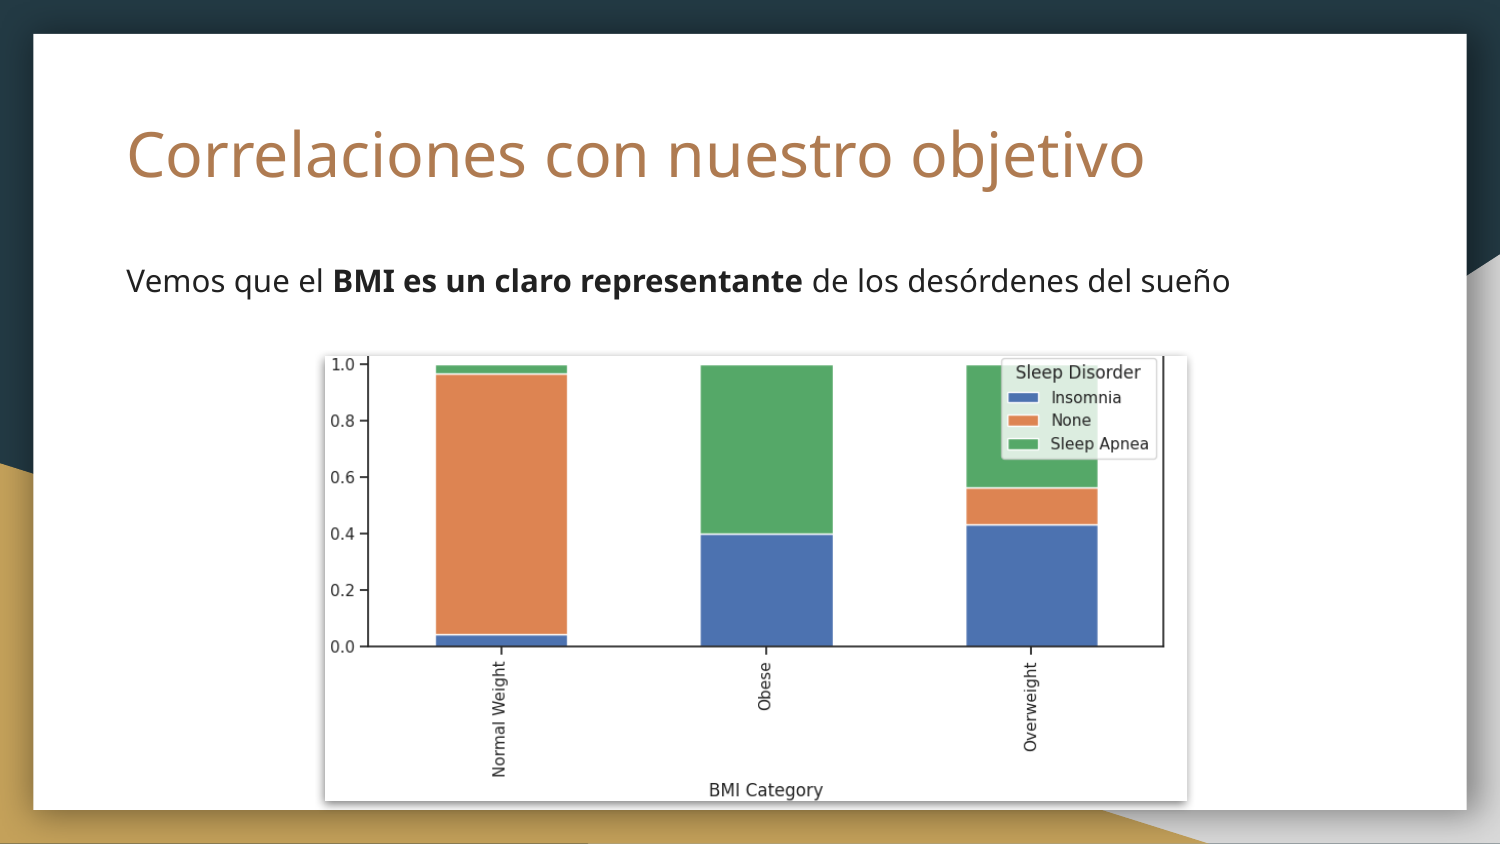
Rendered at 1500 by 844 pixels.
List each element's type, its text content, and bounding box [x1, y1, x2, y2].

picture [324, 356, 1188, 801]
title Correlaciones con nuestro objetivo [111, 88, 1338, 225]
text_box Vemos que el BMI es un claro representante de los desórdenes del sueño [111, 245, 1401, 314]
